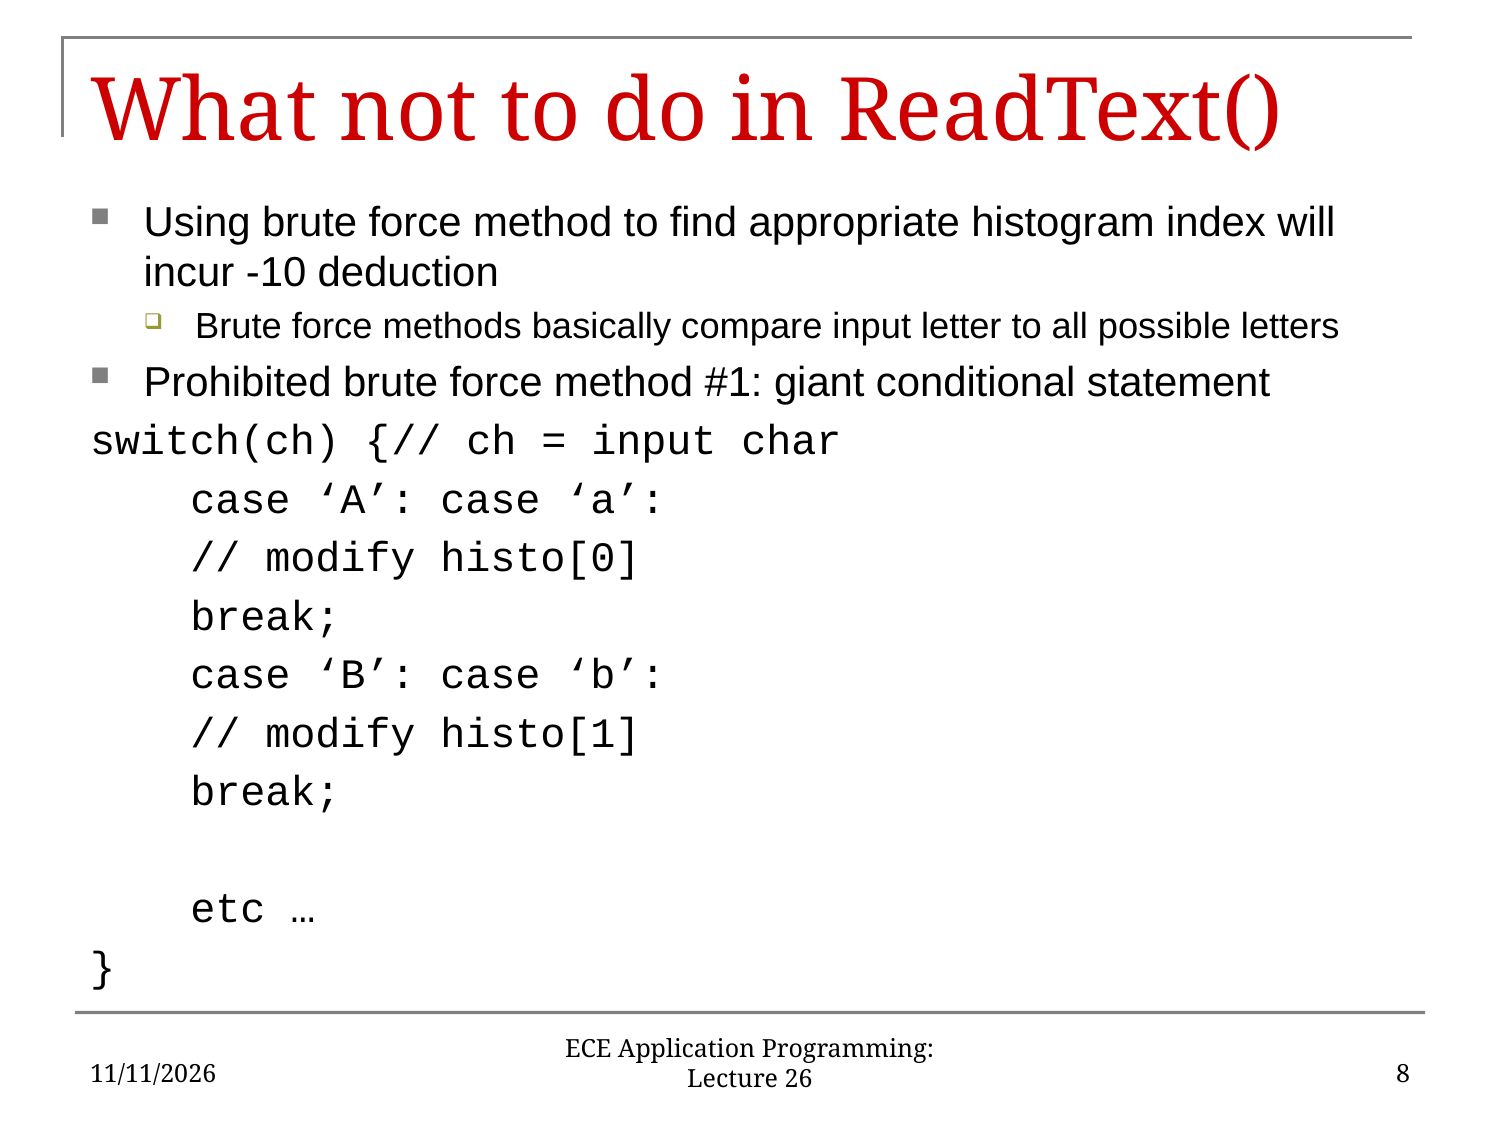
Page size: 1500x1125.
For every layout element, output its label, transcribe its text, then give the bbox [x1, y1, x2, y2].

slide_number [74, 1023, 426, 1100]
list Using brute force method to find appropriate histogram index will incur -10 deduction Brute force methods basically compare input letter to all possible letters Prohibited brute force method #1: giant conditional statement switch(ch) { // ch = input char case ‘A’: case ‘a’: // modify histo[0] break; case ‘B’: case ‘b’: // modify histo[1] break; etc … } [75, 187, 1425, 1006]
footer ECE Application Programming: Lecture 26 [512, 1024, 988, 1101]
title What not to do in ReadText() [75, 45, 1425, 163]
slide_number 8 [1074, 1023, 1426, 1100]
